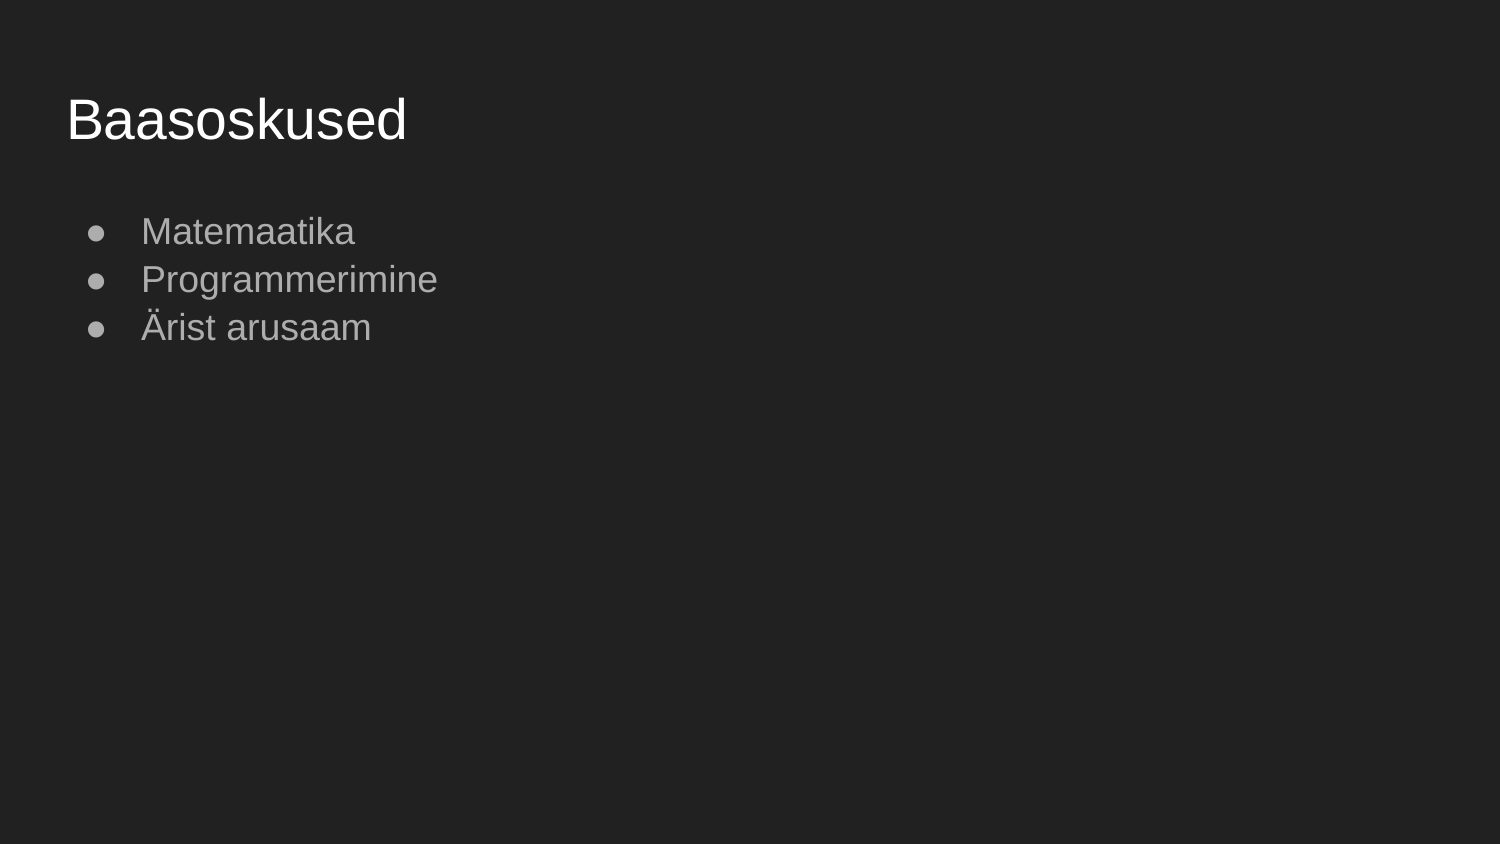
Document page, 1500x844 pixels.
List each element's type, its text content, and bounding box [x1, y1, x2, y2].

title Baasoskused [51, 72, 1449, 167]
list Matemaatika Programmerimine Ärist arusaam [51, 189, 1449, 750]
